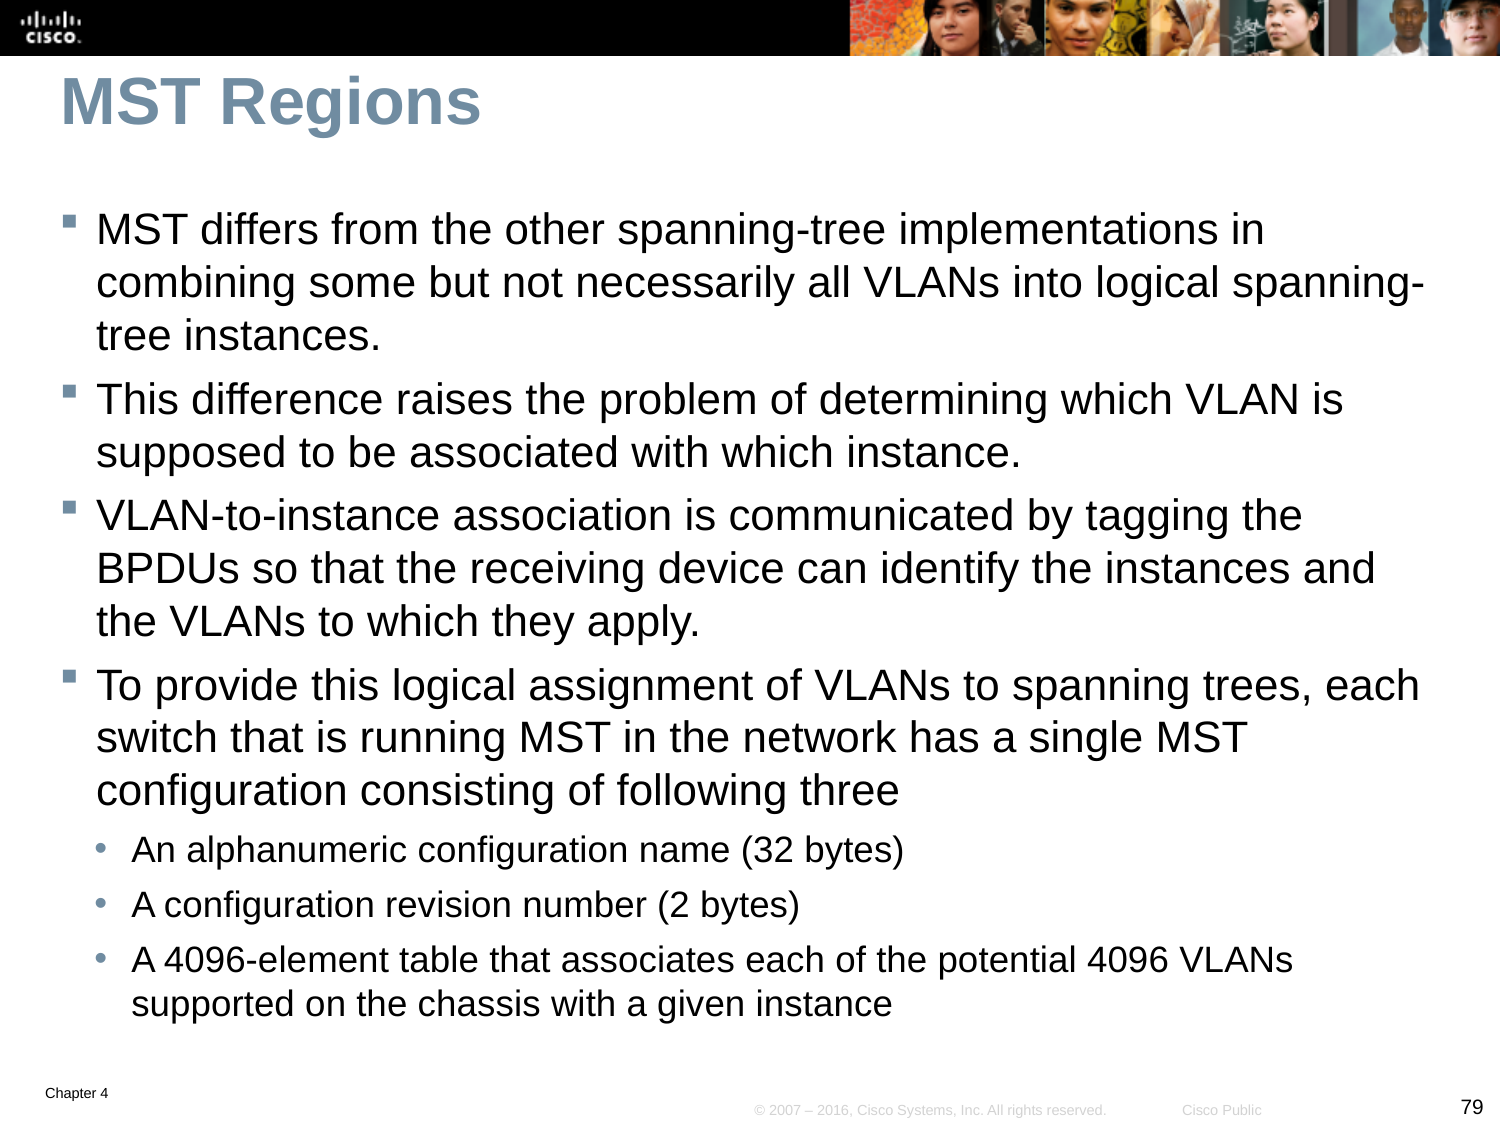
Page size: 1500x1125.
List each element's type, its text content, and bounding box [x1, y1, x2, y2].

picture [0, 0, 1500, 56]
list MST differs from the other spanning-tree implementations in combining some but not necessarily all VLANs into logical spanning-tree instances. This difference raises the problem of determining which VLAN is supposed to be associated with which instance. VLAN-to-instance association is communicated by tagging the BPDUs so that the receiving device can identify the instances and the VLANs to which they apply. To provide this logical assignment of VLANs to spanning trees, each switch that is running MST in the network has a single MST configuration consisting of following three An alphanumeric configuration name (32 bytes) A configuration revision number (2 bytes) A 4096-element table that associates each of the potential 4096 VLANs supported on the chassis with a given instance [45, 193, 1444, 1037]
title MST Regions [45, 59, 1444, 182]
